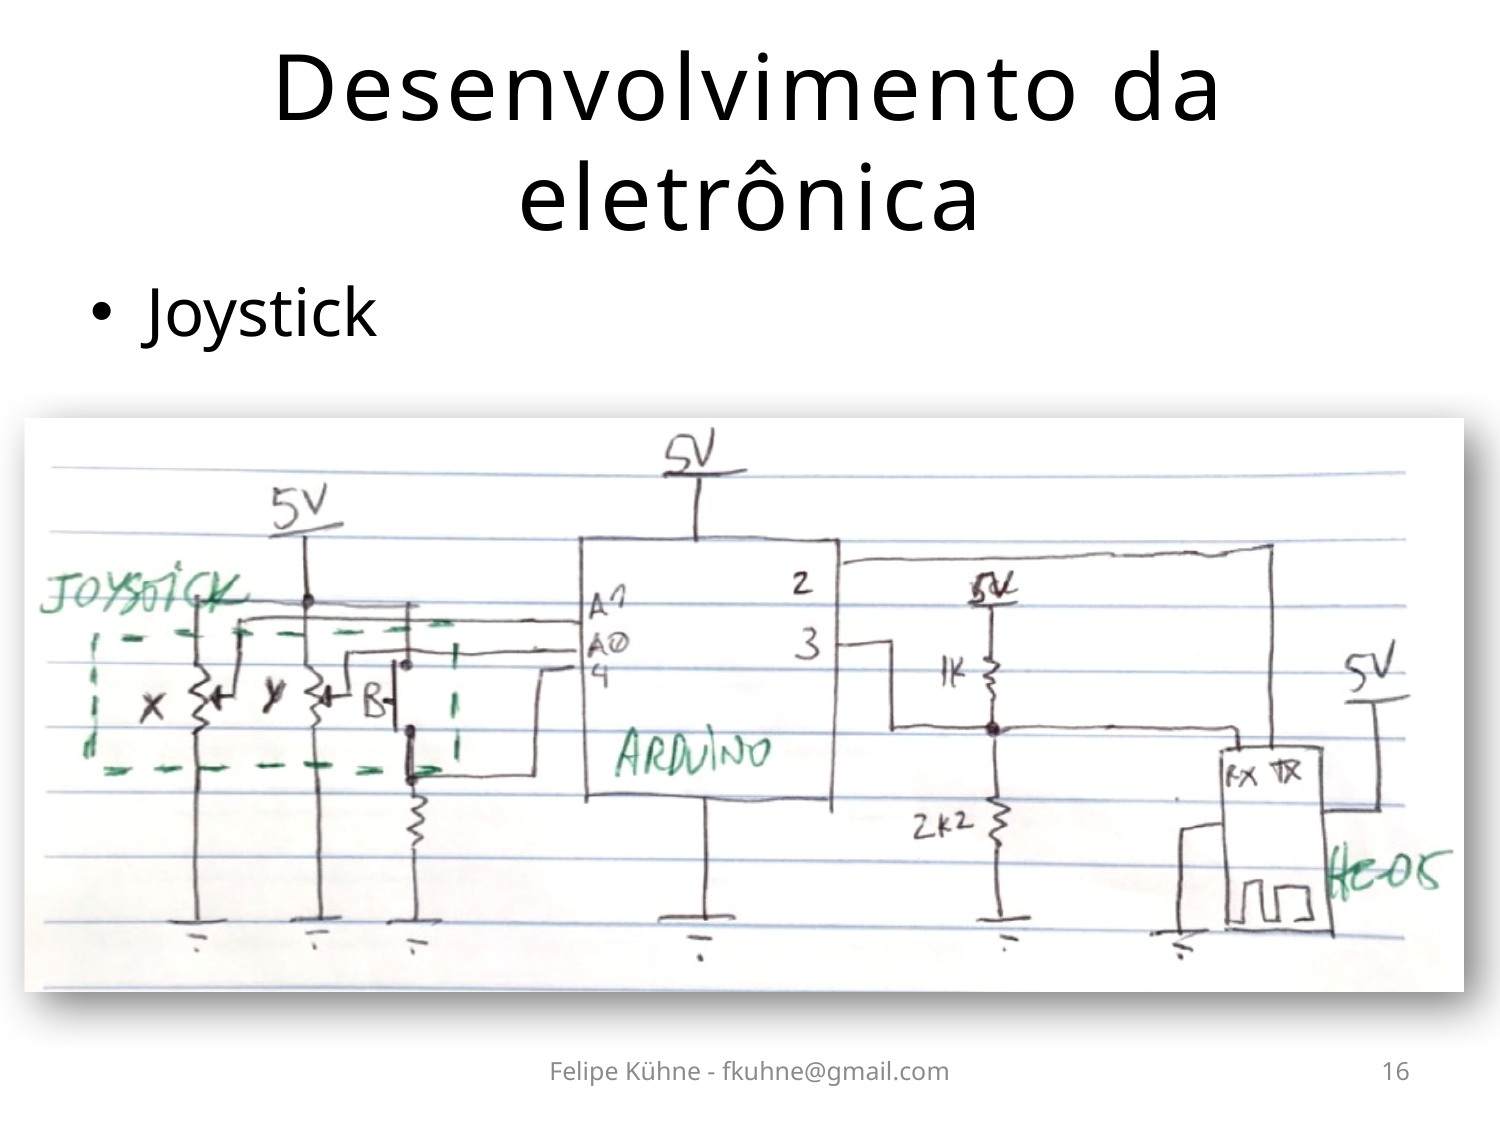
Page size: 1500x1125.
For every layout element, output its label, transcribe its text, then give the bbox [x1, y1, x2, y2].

list Joystick [75, 262, 1425, 400]
footer Felipe Kühne - fkuhne@gmail.com [512, 1042, 988, 1103]
slide_number 16 [1074, 1042, 1425, 1103]
picture [24, 417, 1465, 992]
title Desenvolvimento da eletrônica [75, 45, 1425, 233]
